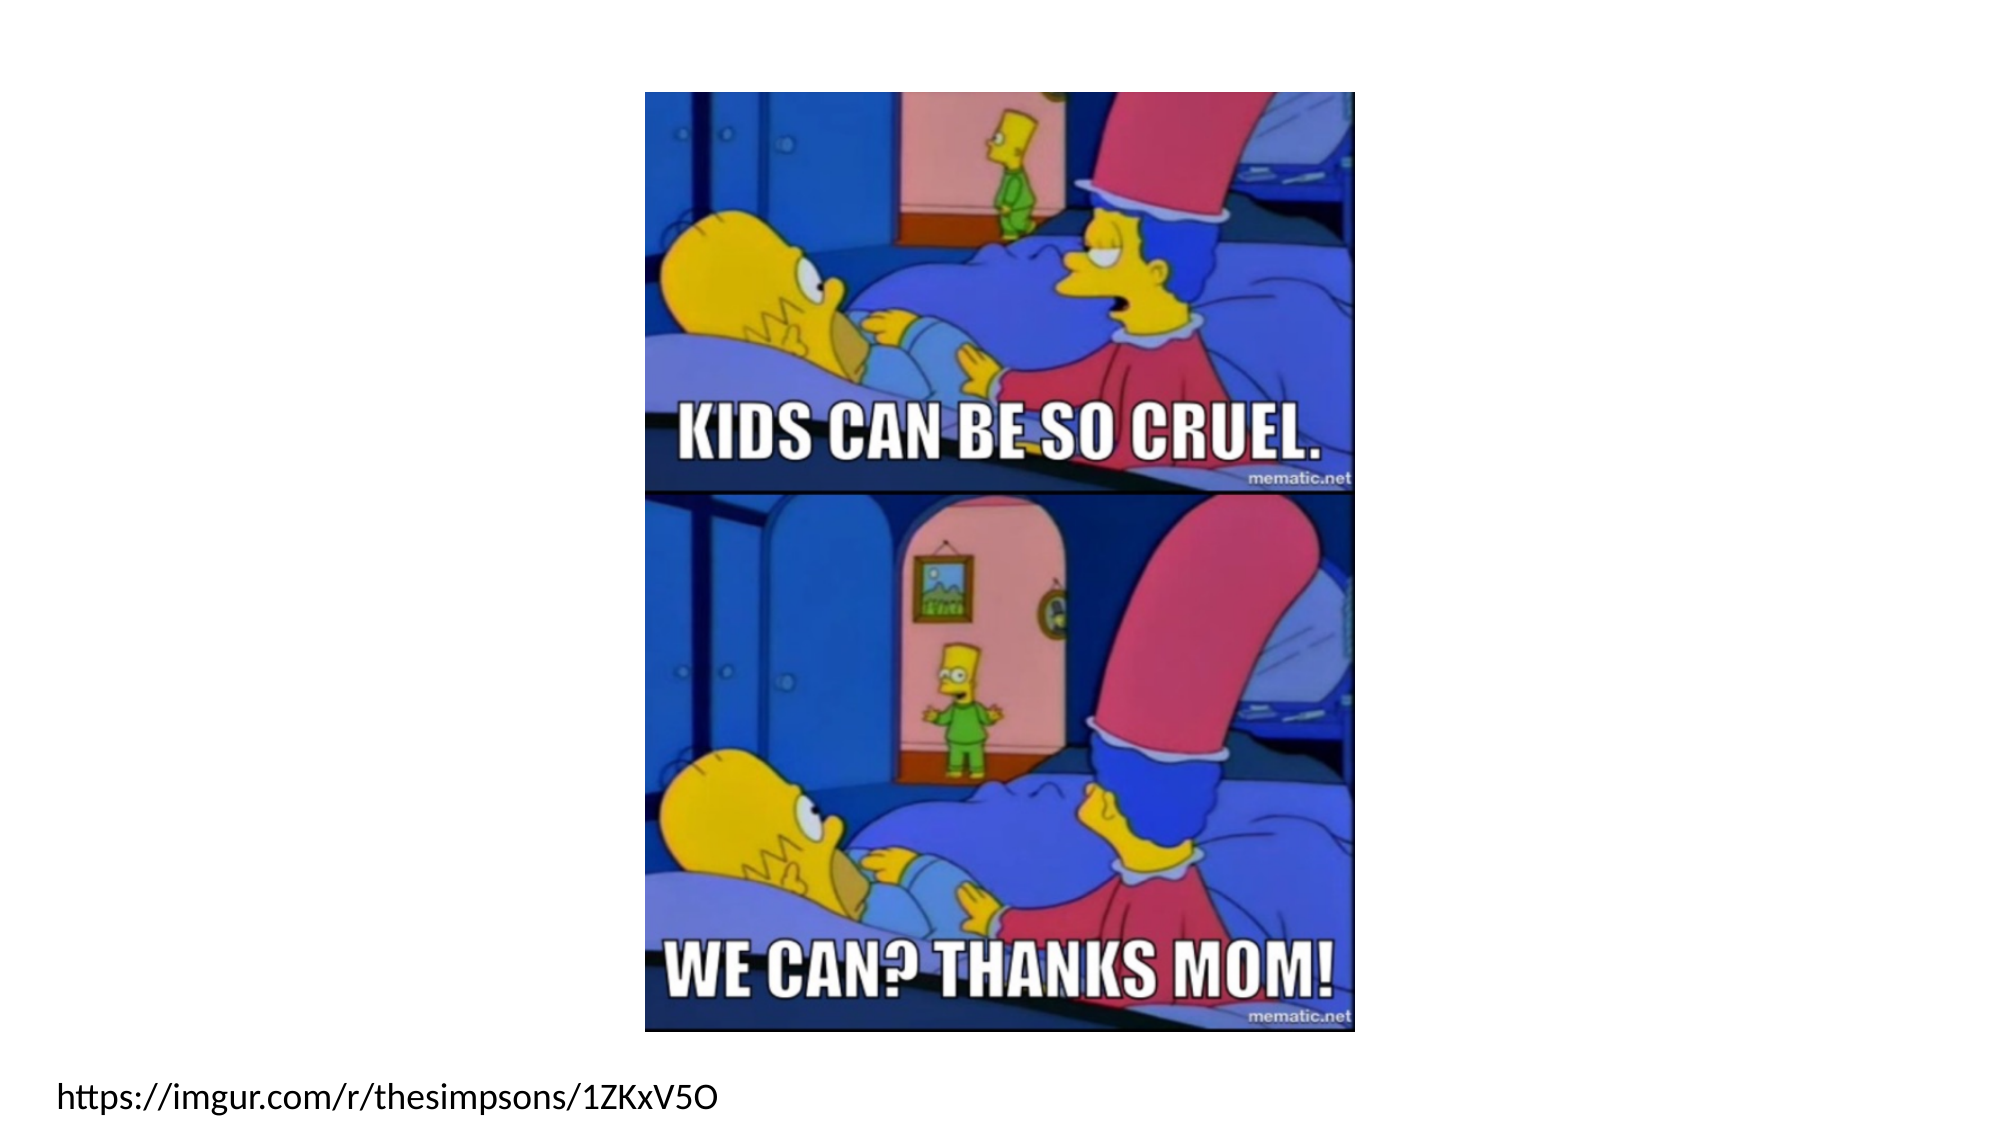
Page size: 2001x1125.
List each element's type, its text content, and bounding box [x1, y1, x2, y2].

text_box https://imgur.com/r/thesimpsons/1ZKxV5O [41, 1064, 735, 1125]
picture [645, 92, 1355, 1032]
